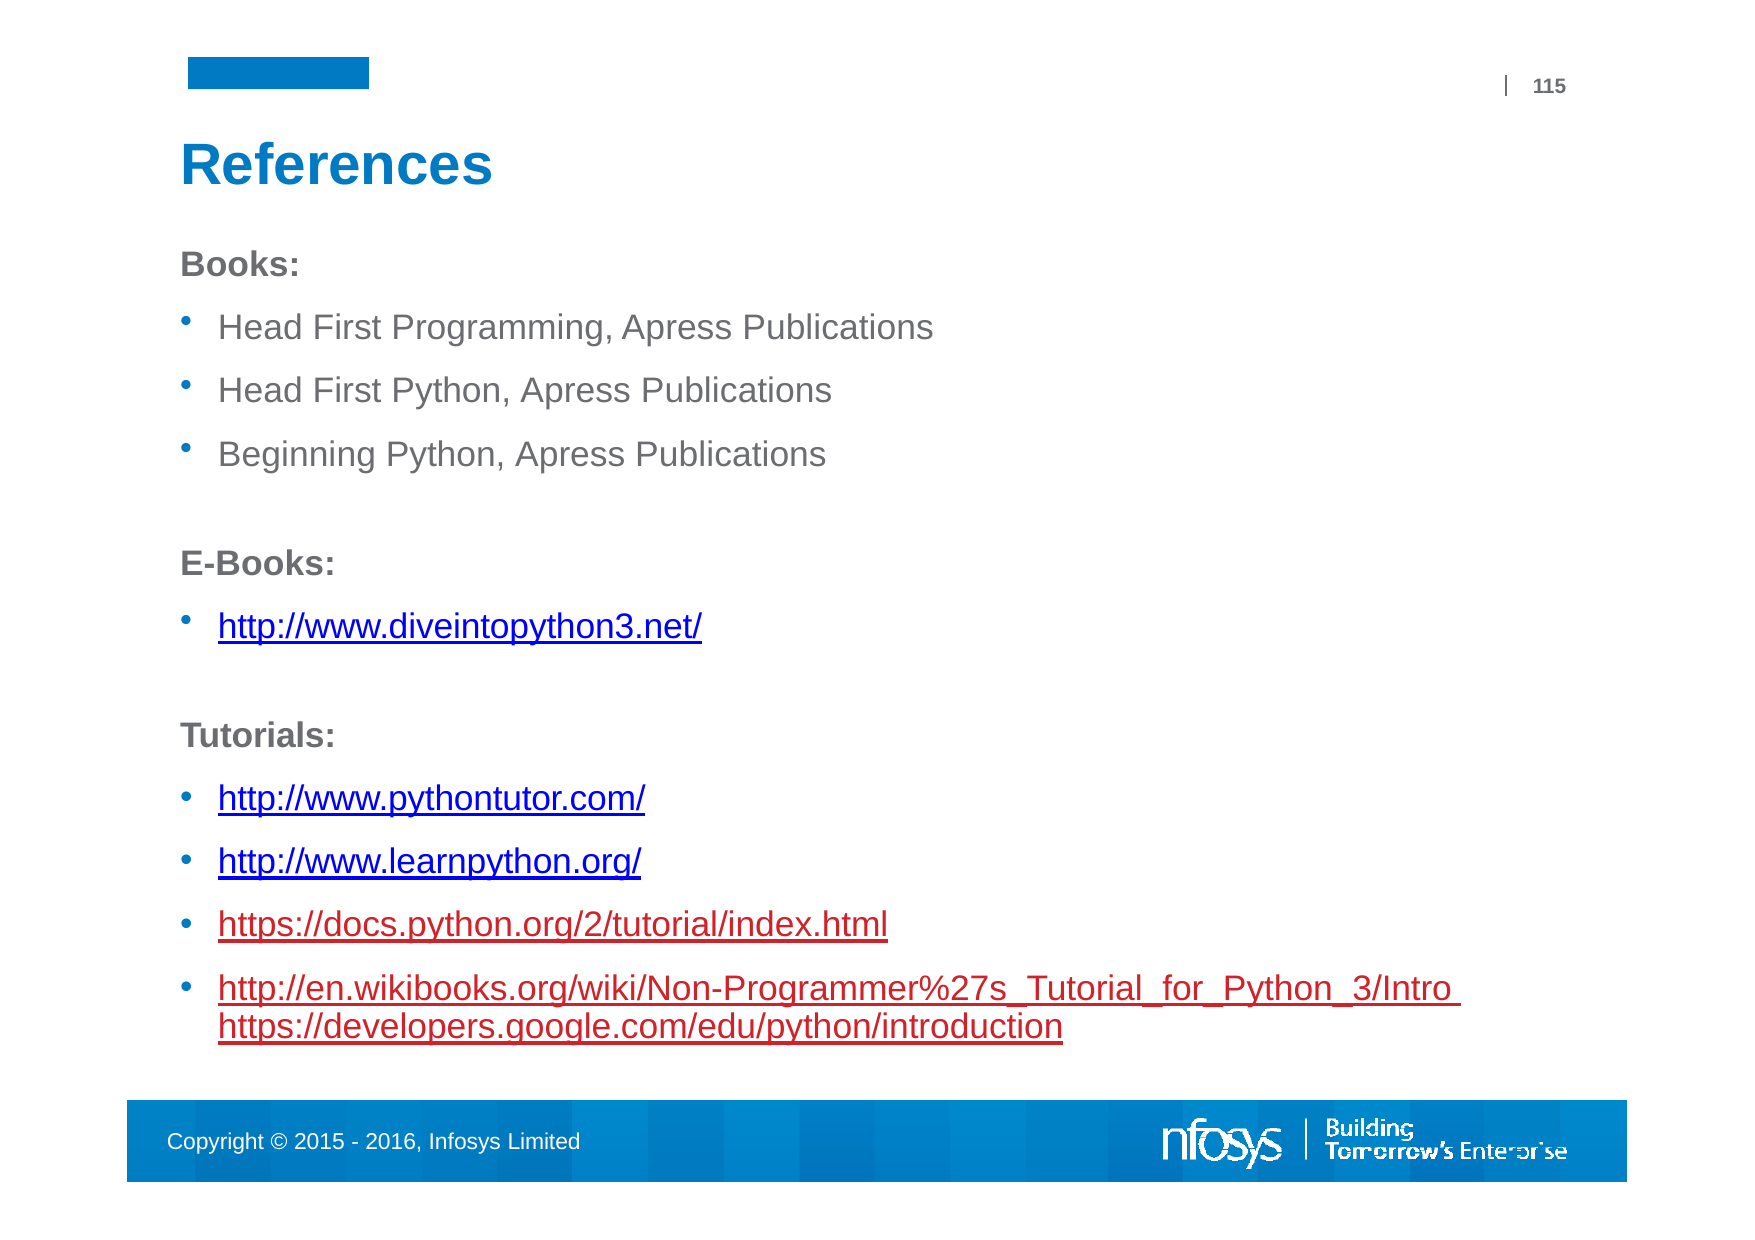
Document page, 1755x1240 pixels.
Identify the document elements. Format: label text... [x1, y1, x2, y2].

text_box [127, 1100, 1627, 1182]
text_box Books: Head First Programming, Apress Publications Head First Python, Apress Publications Beginning Python, Apress Publications E-Books: http://www.diveintopython3.net/ Tutorials: http://www.pythontutor.com/ http://www.learnpython.org/ https://docs.python.org/2/tutorial/index.html http://en.wikibooks.org/wiki/Non-Programmer%27s_Tutorial_for_Python_3/Intro https://developers.google.com/edu/python/introduction [177, 218, 1463, 1046]
text_box 115 [1530, 70, 1570, 98]
footer Copyright © 2015 - 2016, Infosys Limited [164, 1126, 585, 1240]
title References [177, 124, 497, 218]
